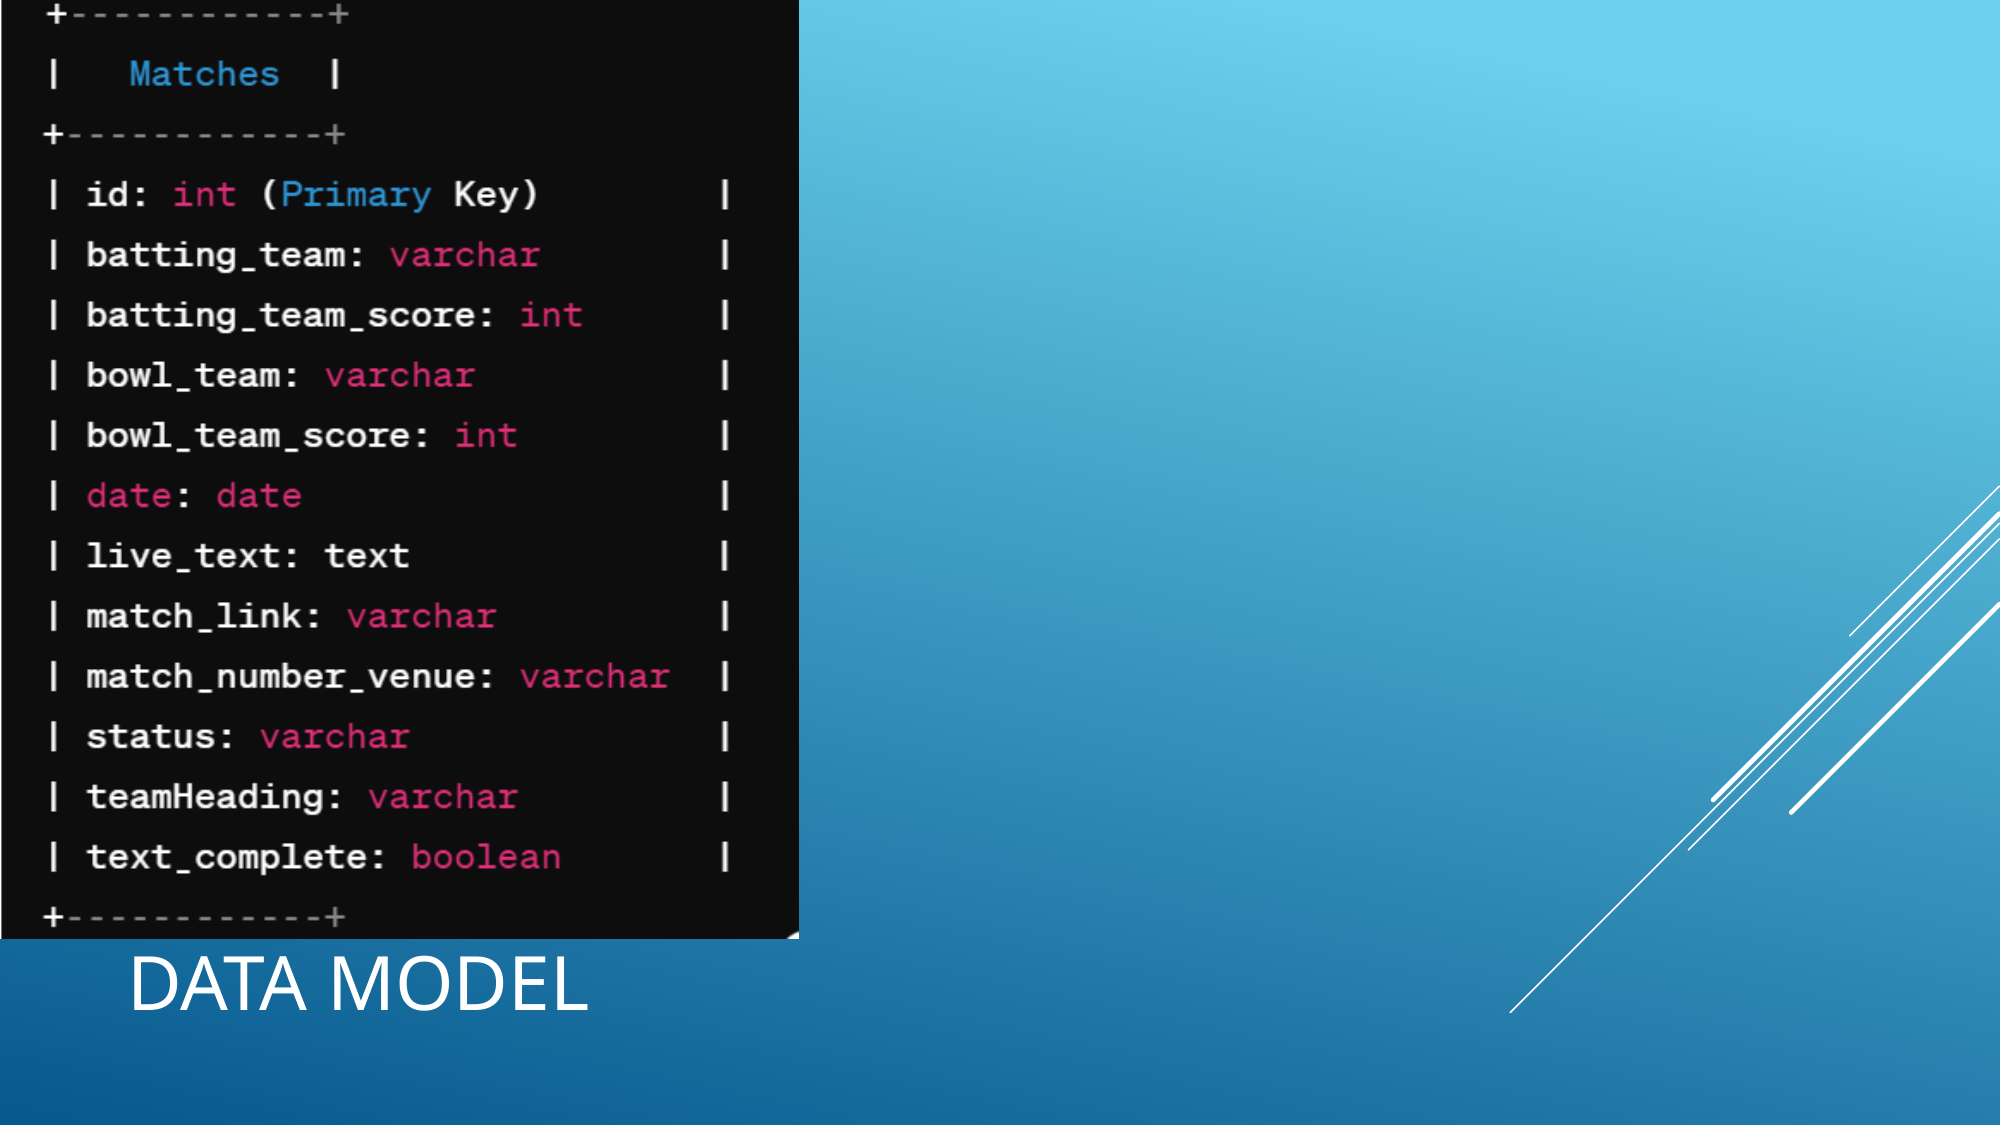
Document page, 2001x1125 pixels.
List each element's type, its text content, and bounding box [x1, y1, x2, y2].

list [0, 0, 799, 939]
title Data model [112, 860, 1513, 1102]
